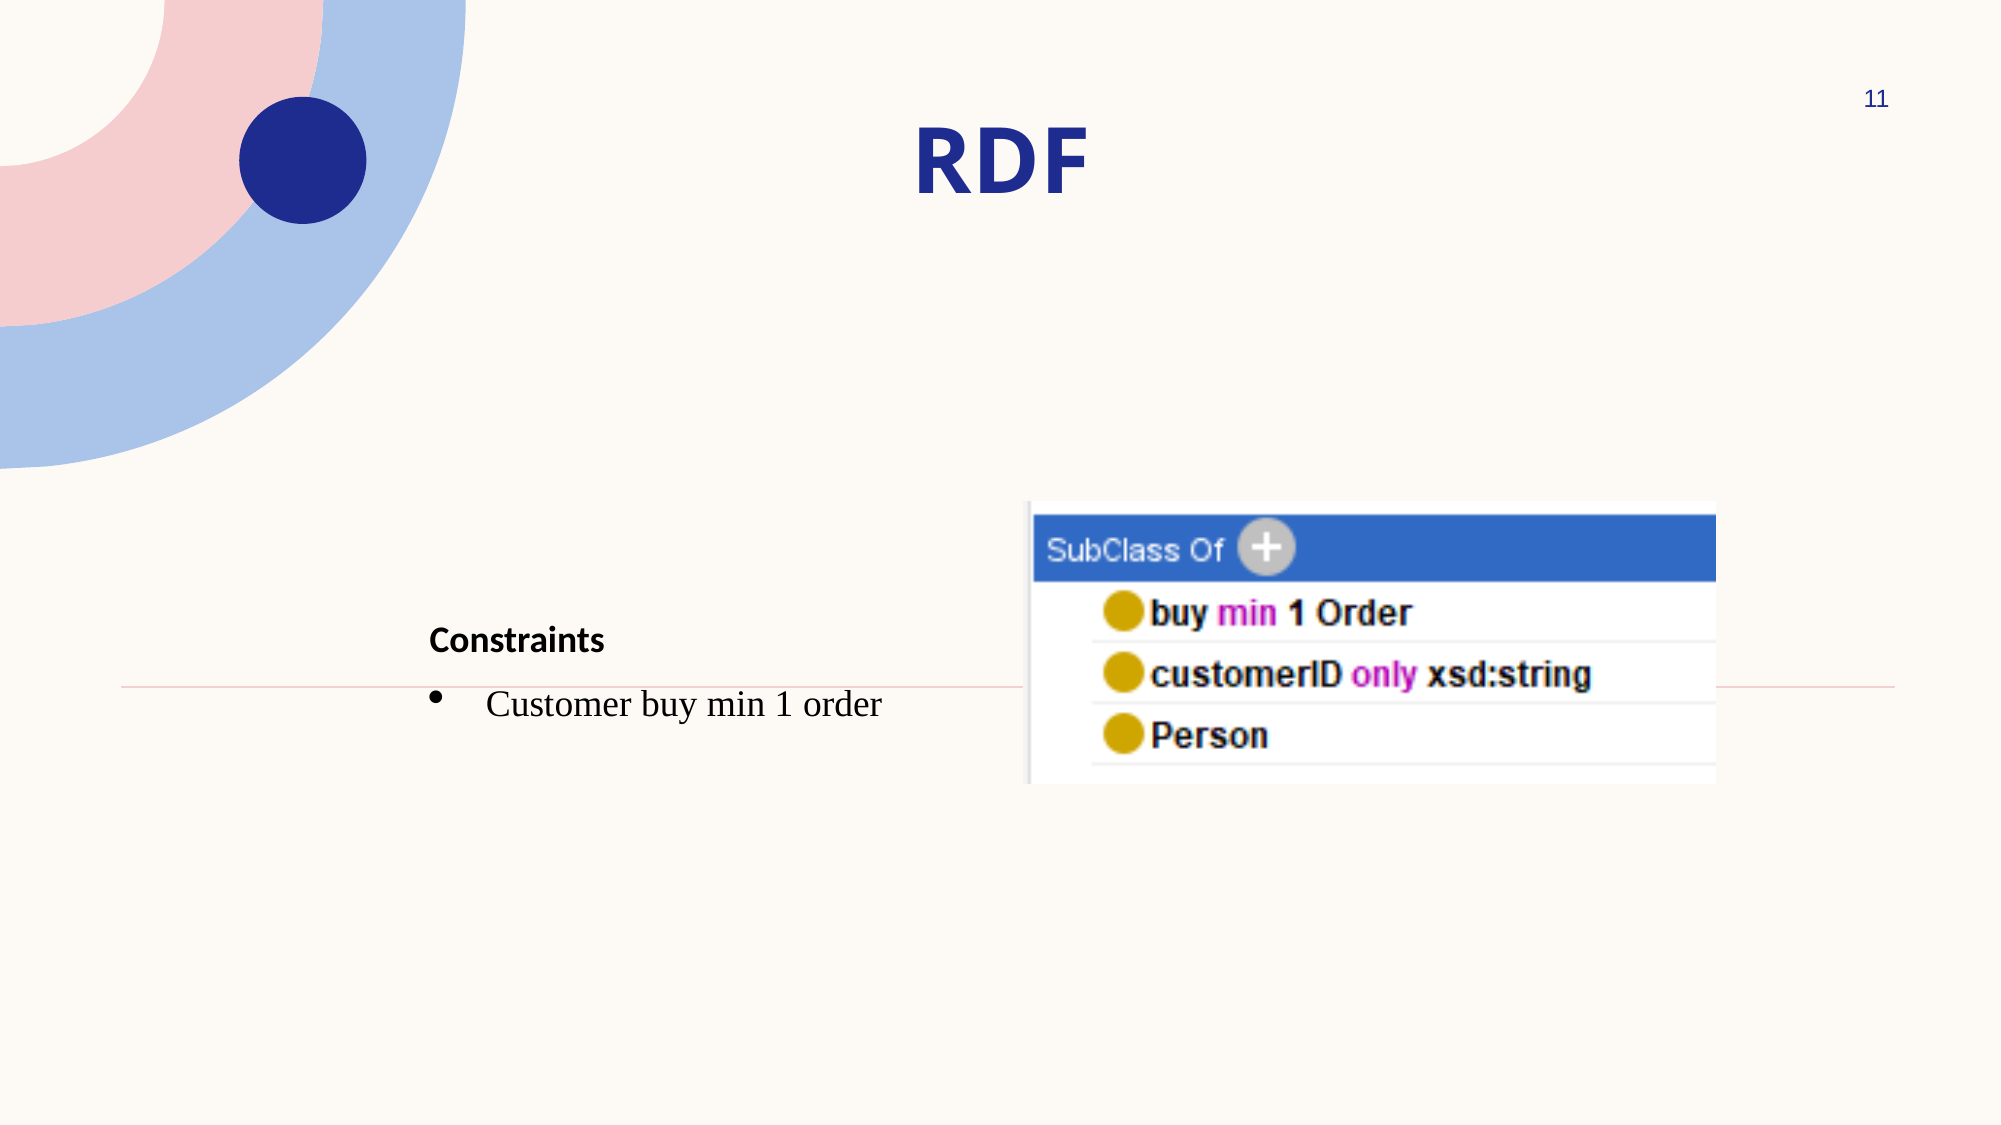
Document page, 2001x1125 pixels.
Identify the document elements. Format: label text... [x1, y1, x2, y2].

slide_number 11 [1795, 75, 1958, 120]
title RDF [126, 94, 1877, 221]
picture [1023, 501, 1716, 784]
text_box Constraints Customer buy min 1 order [414, 603, 934, 732]
